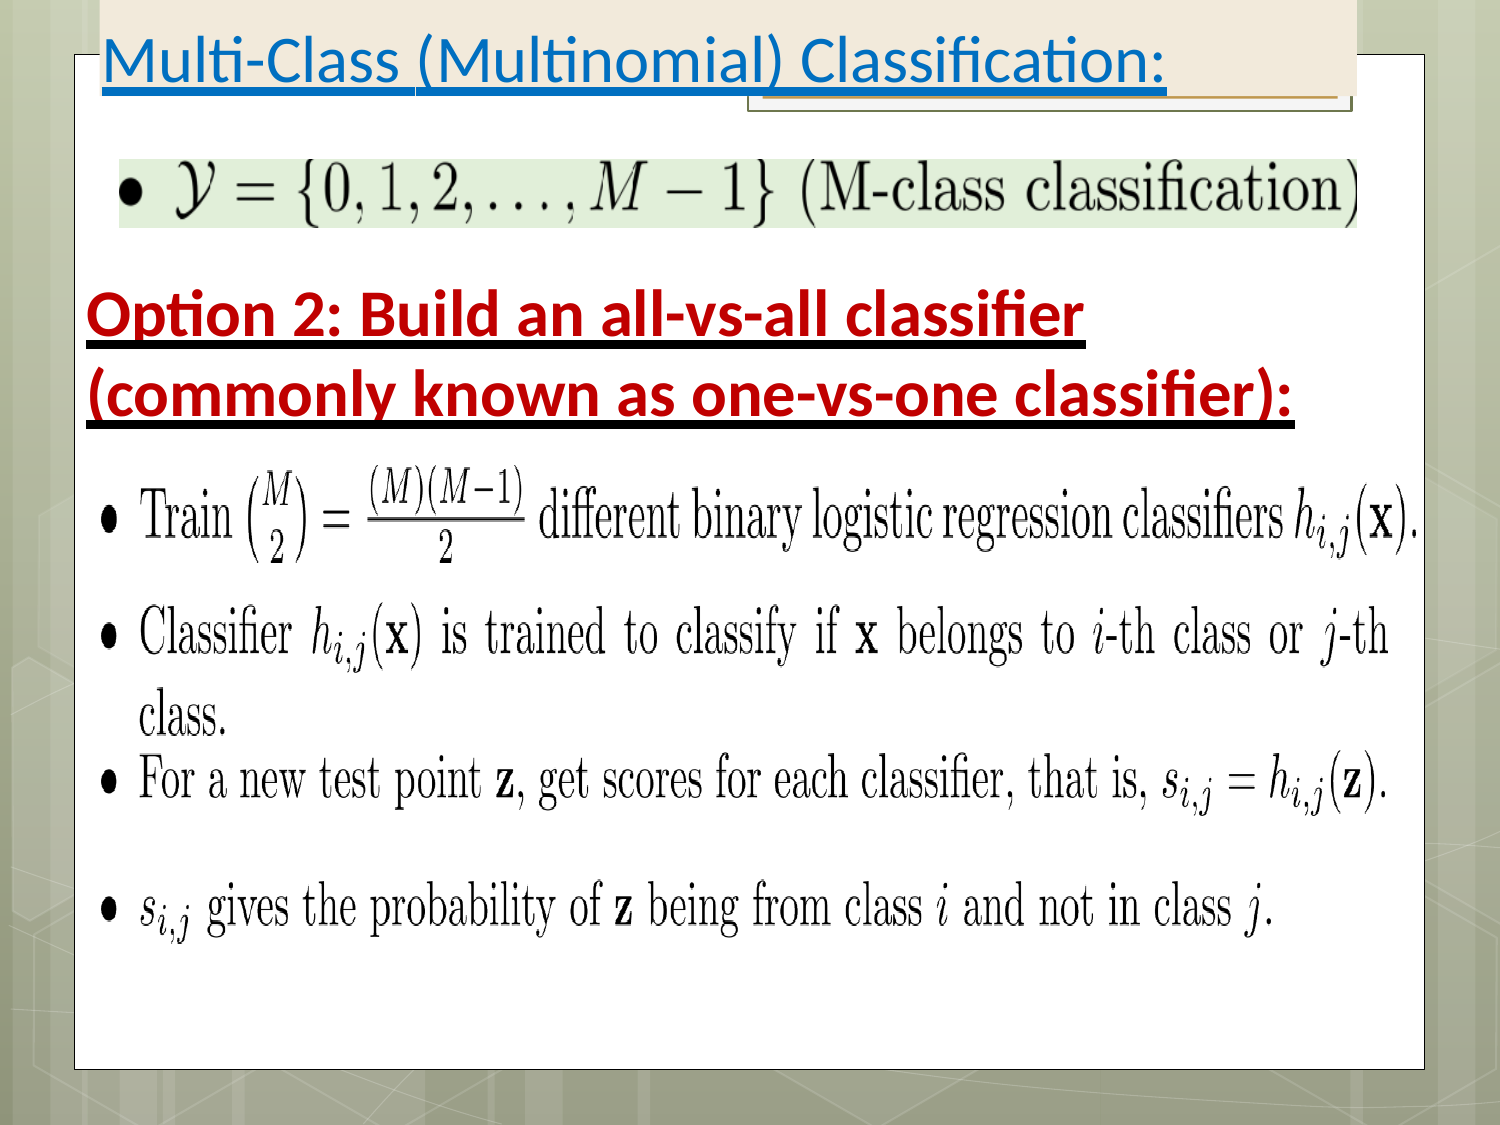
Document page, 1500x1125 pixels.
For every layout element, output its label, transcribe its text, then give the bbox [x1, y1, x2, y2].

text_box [83, 267, 1417, 945]
picture [119, 158, 1358, 228]
title Multi-Class (Multinomial) Classification: [99, 0, 1357, 97]
